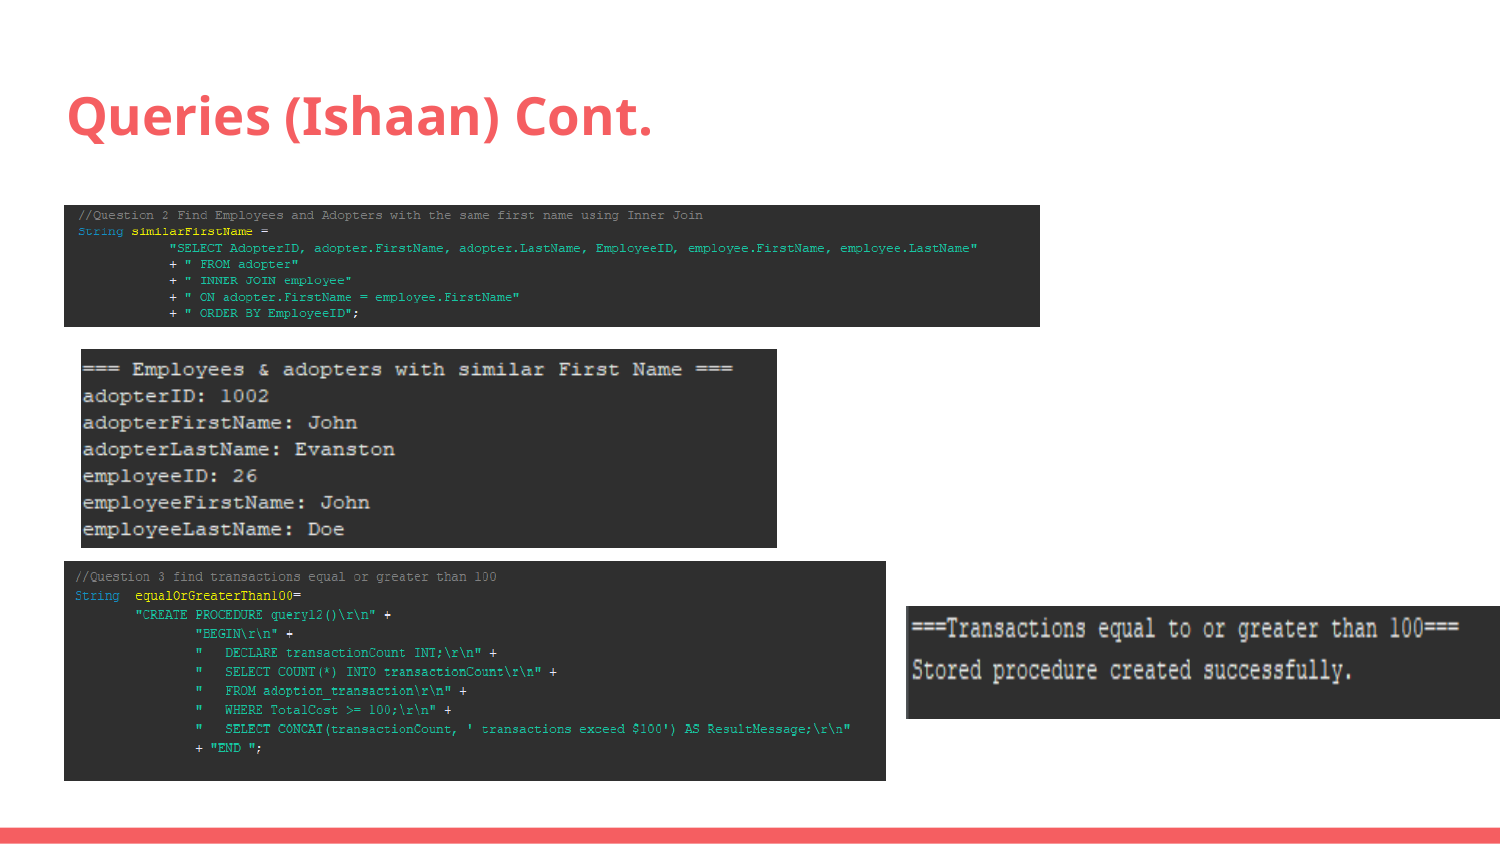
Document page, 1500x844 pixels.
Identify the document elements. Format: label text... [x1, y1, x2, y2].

picture [64, 561, 886, 781]
title Queries (Ishaan) Cont. [51, 64, 1449, 167]
picture [80, 348, 777, 548]
picture [905, 605, 1500, 720]
picture [64, 205, 1040, 327]
